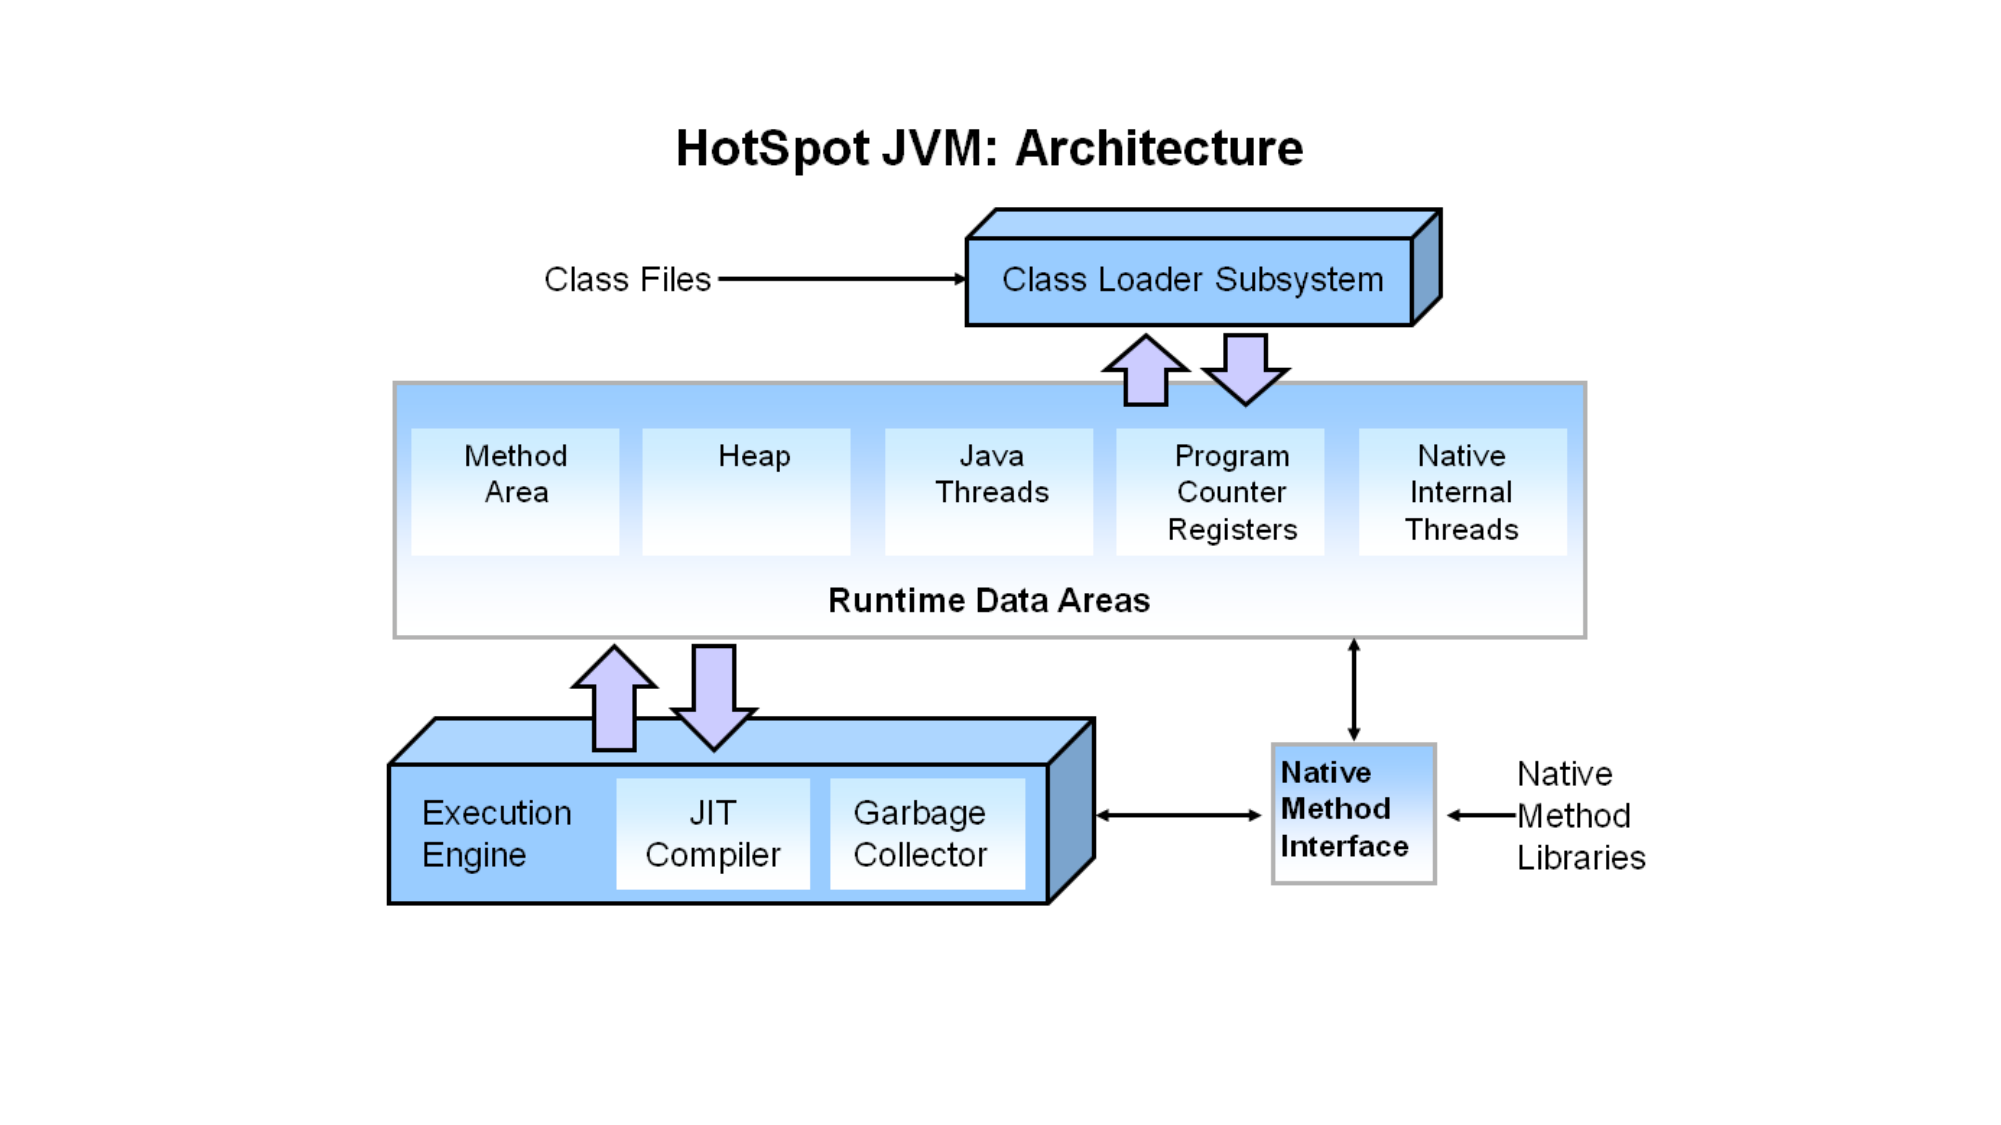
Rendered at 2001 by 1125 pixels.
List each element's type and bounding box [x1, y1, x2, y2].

list [296, 47, 1683, 1088]
